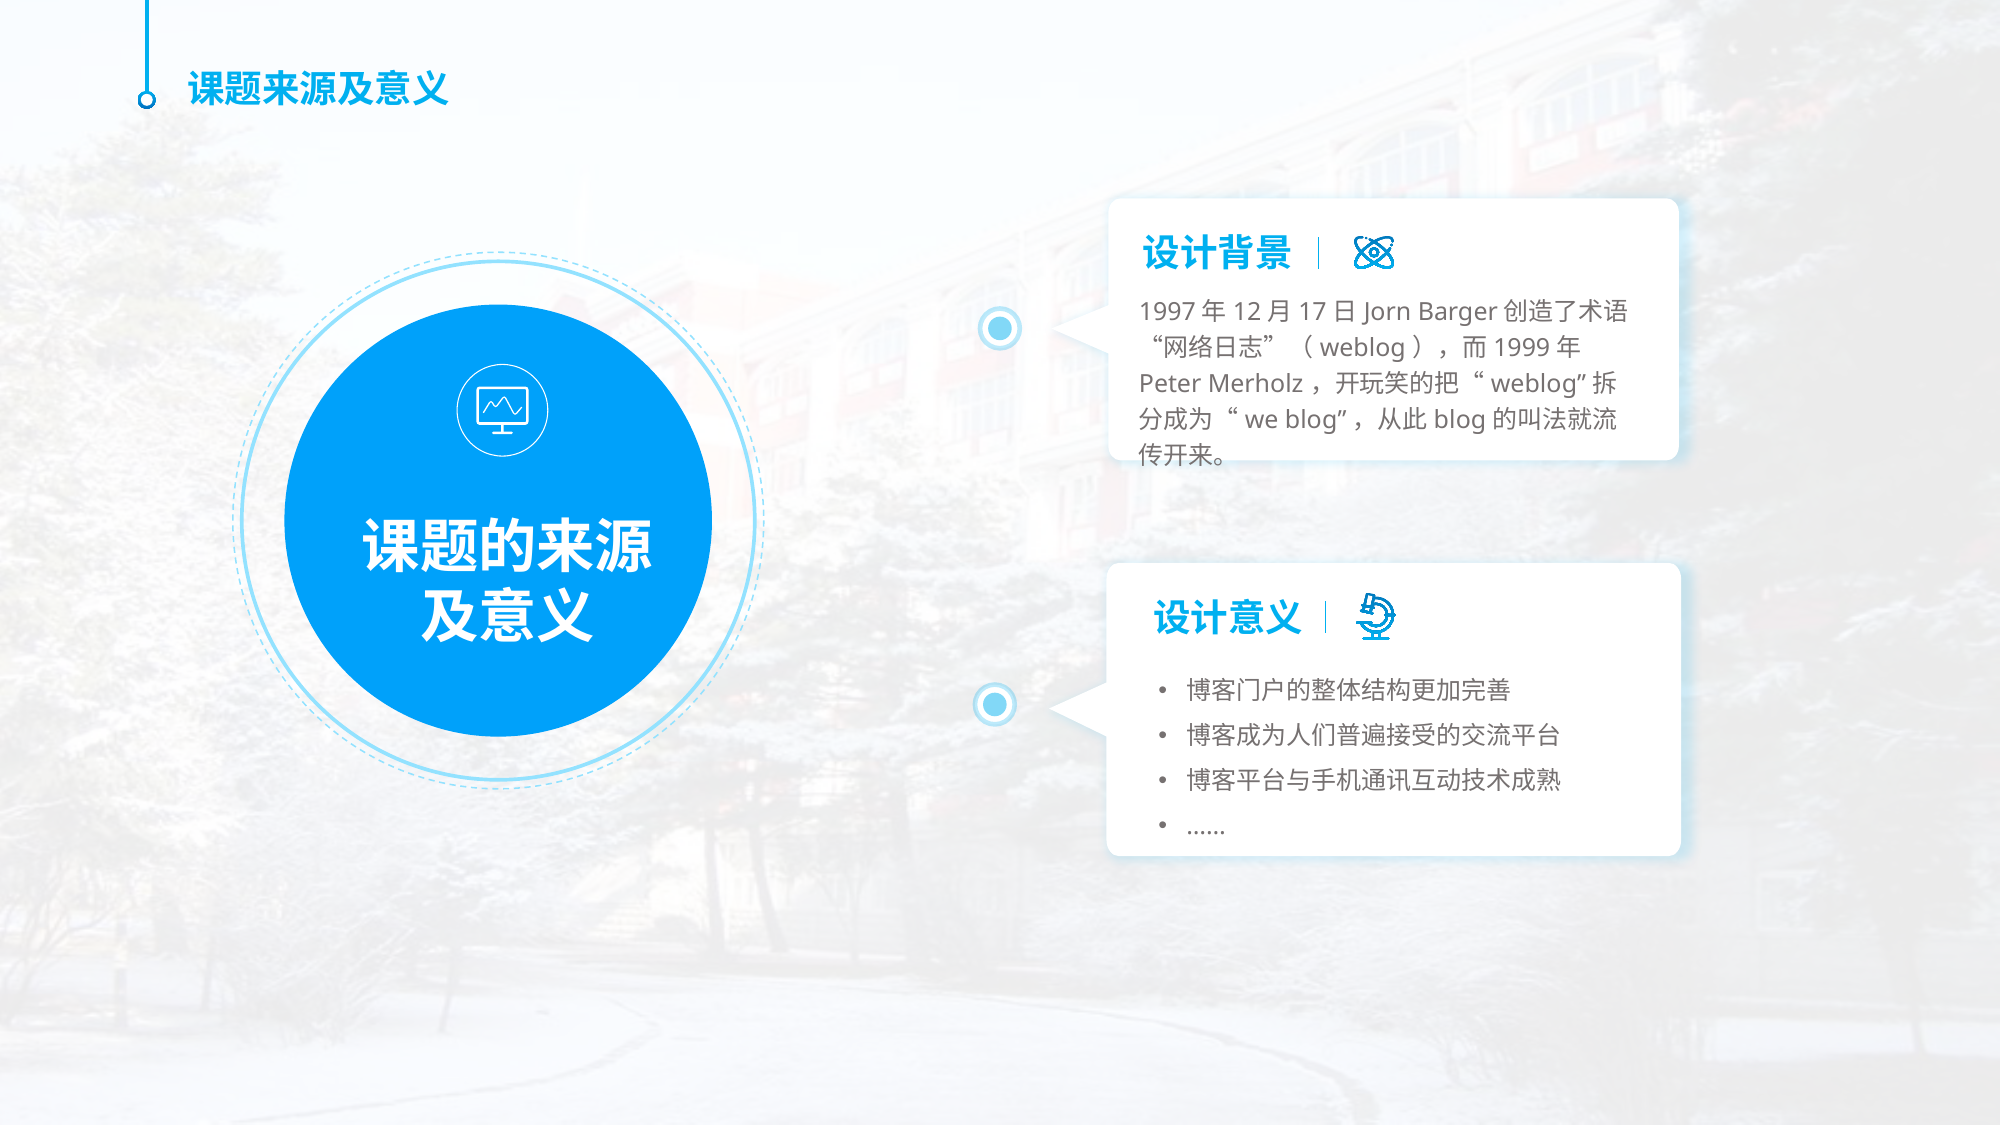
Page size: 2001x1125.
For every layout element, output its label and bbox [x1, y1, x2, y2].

picture [0, 0, 2000, 1125]
text_box [232, 252, 764, 789]
text_box [979, 308, 1020, 349]
text_box [974, 684, 1015, 725]
